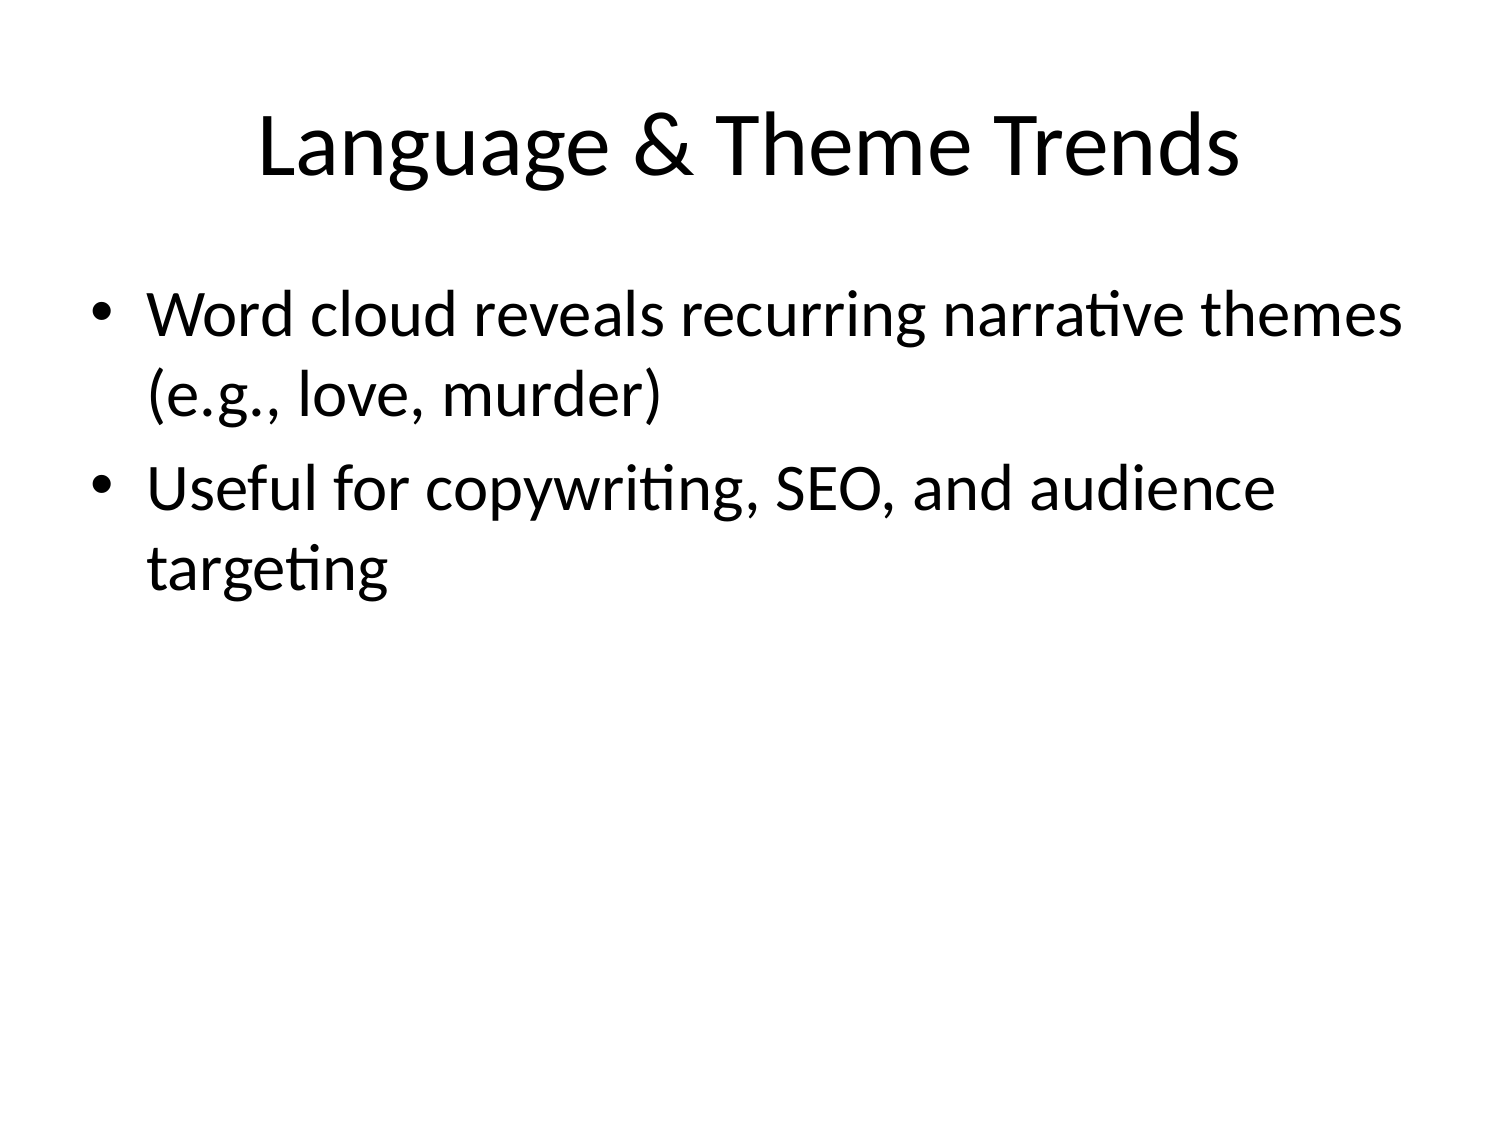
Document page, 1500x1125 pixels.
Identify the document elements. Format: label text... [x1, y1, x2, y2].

title Language & Theme Trends [75, 45, 1425, 233]
list Word cloud reveals recurring narrative themes (e.g., love, murder) Useful for copywriting, SEO, and audience targeting [75, 262, 1425, 1005]
